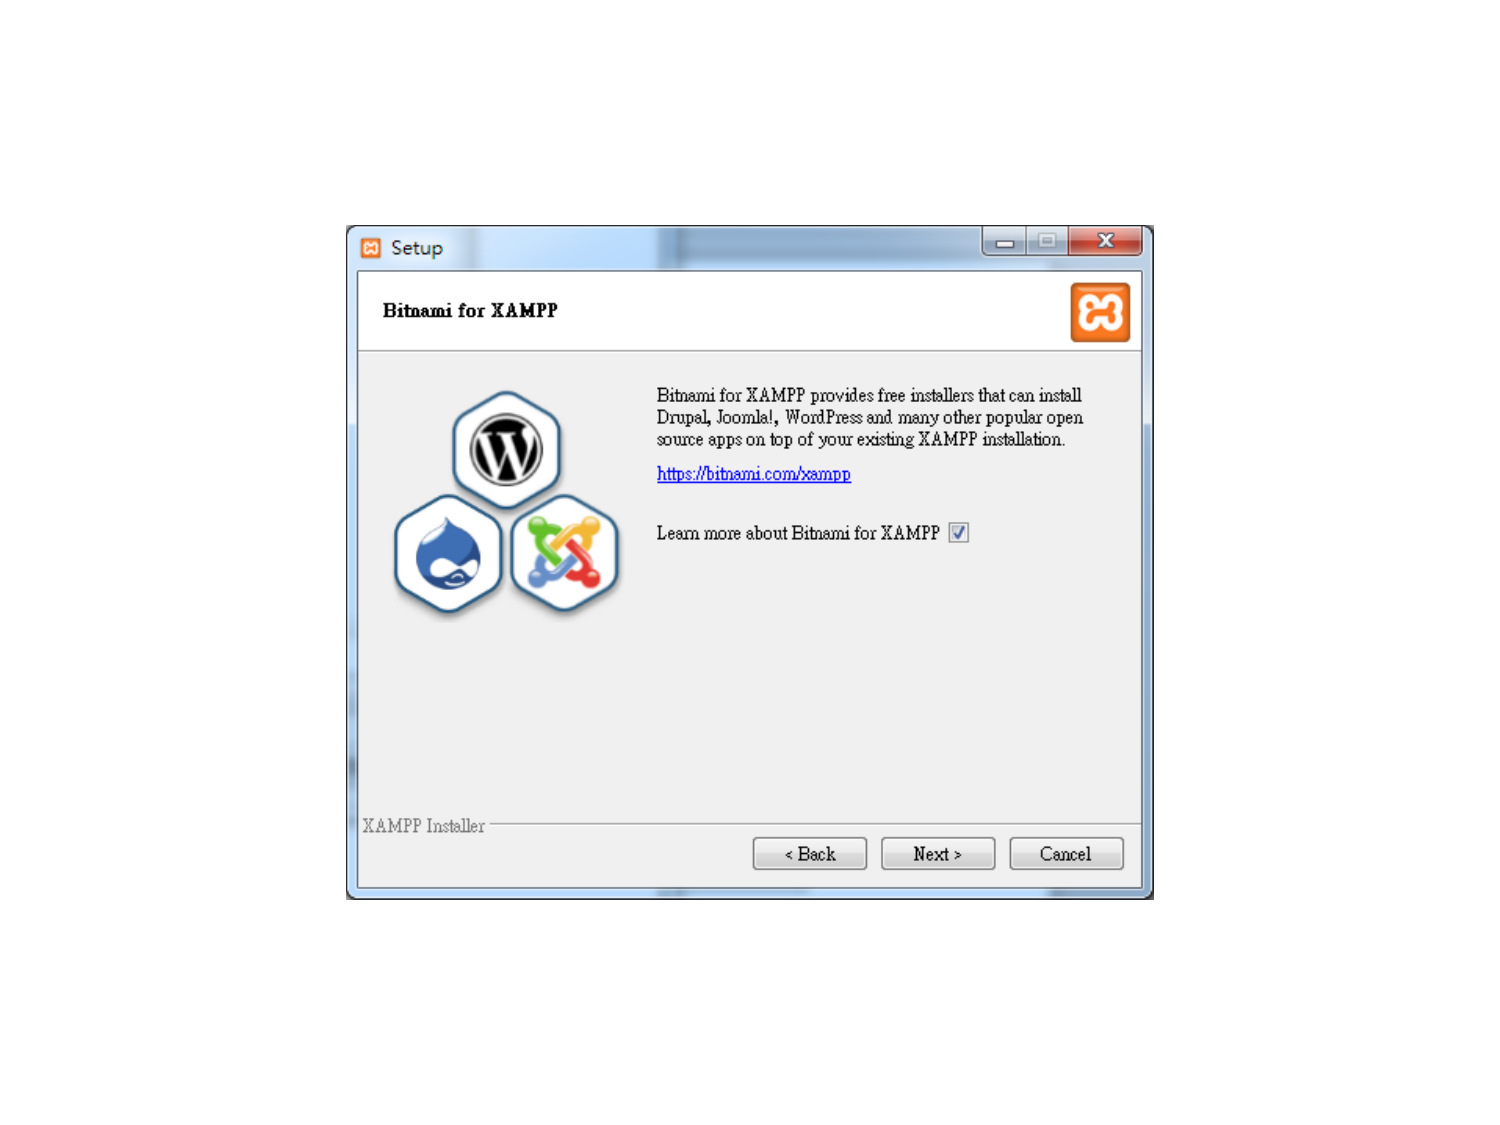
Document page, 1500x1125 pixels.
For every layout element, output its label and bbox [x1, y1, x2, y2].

picture [346, 225, 1154, 900]
